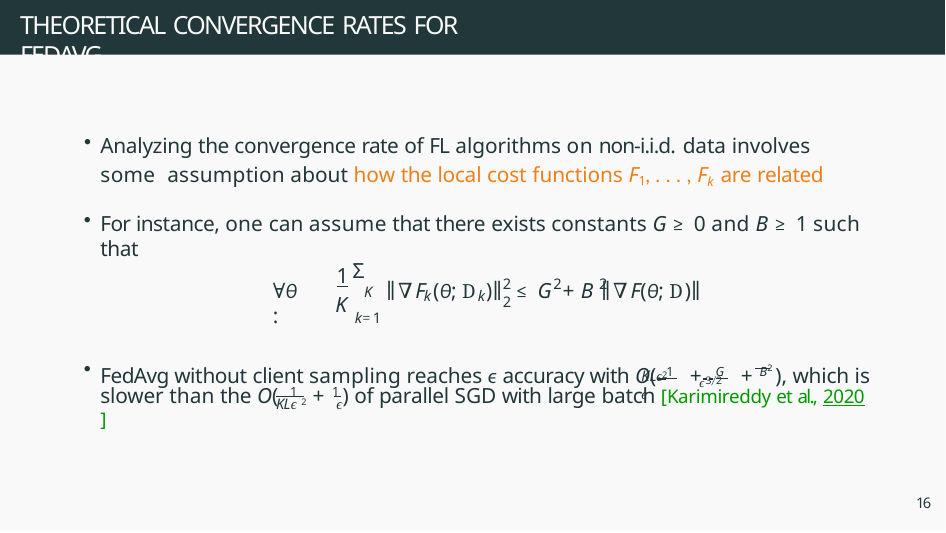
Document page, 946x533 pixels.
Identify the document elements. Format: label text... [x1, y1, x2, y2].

text_box slower than the O( 1 2 + 1 ) of parallel SGD with large batch [Karimireddy et al., 2020] [94, 379, 866, 430]
slide_number 16 [907, 492, 935, 533]
text_box For instance, one can assume that there exists constants G ≥ 0 and B ≥ 1 such that K [82, 208, 873, 301]
text_box FedAvg without client sampling reaches ϵ accuracy with O( 1 + G + B2 ), which is [77, 350, 873, 390]
text_box Σ [350, 255, 385, 283]
text_box ∥∇F (θ; D )∥ ≤ G + B ∥∇F(θ; D)∥ [383, 275, 500, 303]
text_box ∀θ : [270, 301, 309, 328]
title THEORETICAL CONVERGENCE RATES FOR FEDAVG [18, 7, 510, 99]
text_box Analyzing the convergence rate of FL algorithms on non-i.i.d. data involves some assumption about how the local cost functions F1, . . . , Fk are related [77, 126, 850, 189]
text_box 2 2 2 2 [500, 272, 715, 310]
text_box 1 K [333, 301, 349, 317]
text_box k=1 [352, 307, 383, 327]
